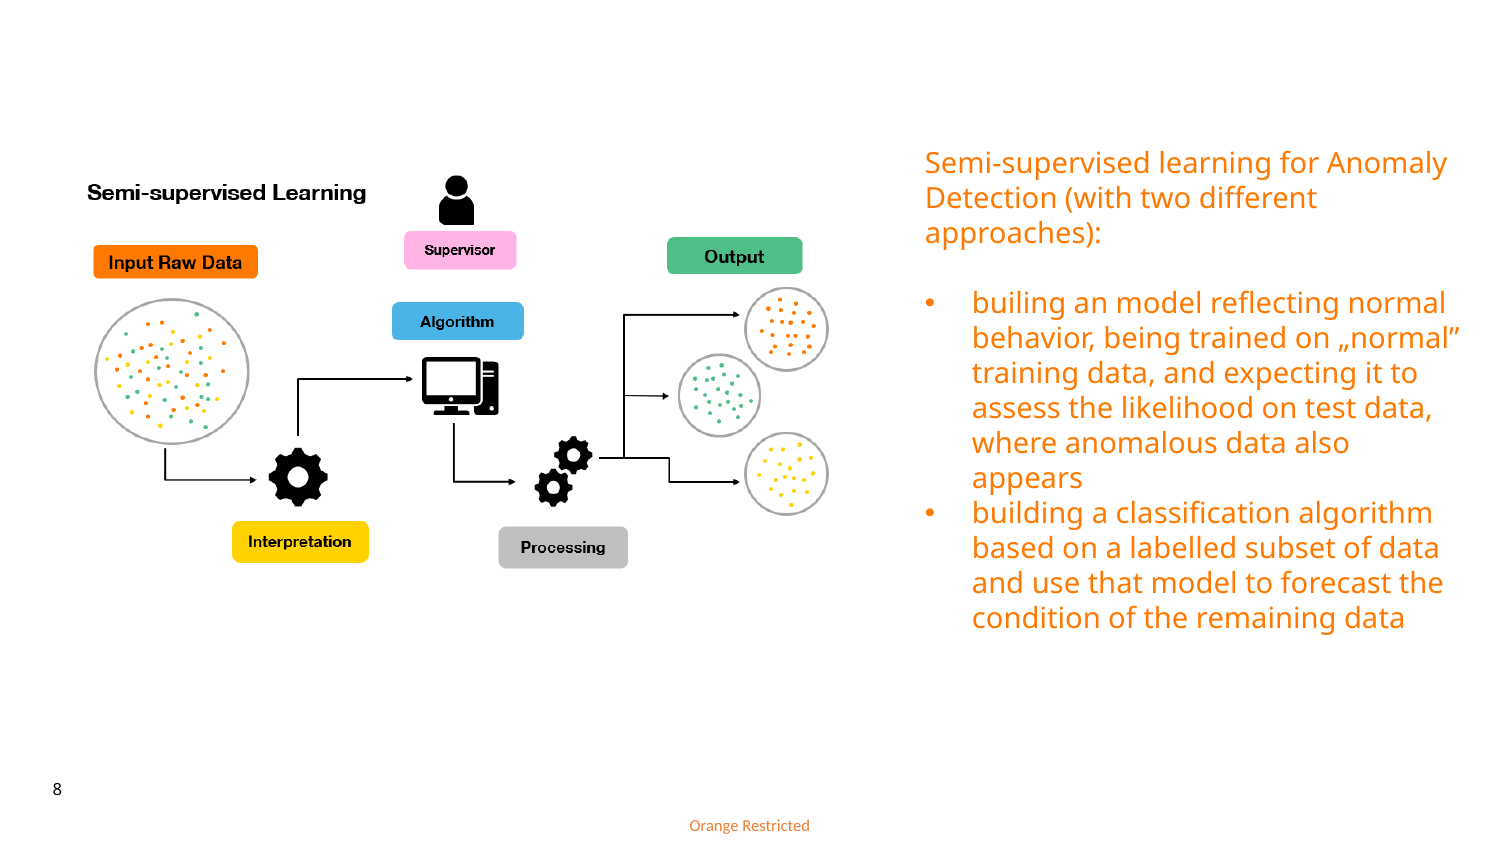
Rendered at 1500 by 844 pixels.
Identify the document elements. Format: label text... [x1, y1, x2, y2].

text_box Semi-supervised learning for Anomaly Detection (with two different approaches): builing an model reflecting normal behavior, being trained on „normal” training data, and expecting it to assess the likelihood on test data, where anomalous data also appears building a classification algorithm based on a labelled subset of data and use that model to forecast the condition of the remaining data [924, 144, 1463, 635]
picture [74, 171, 853, 578]
